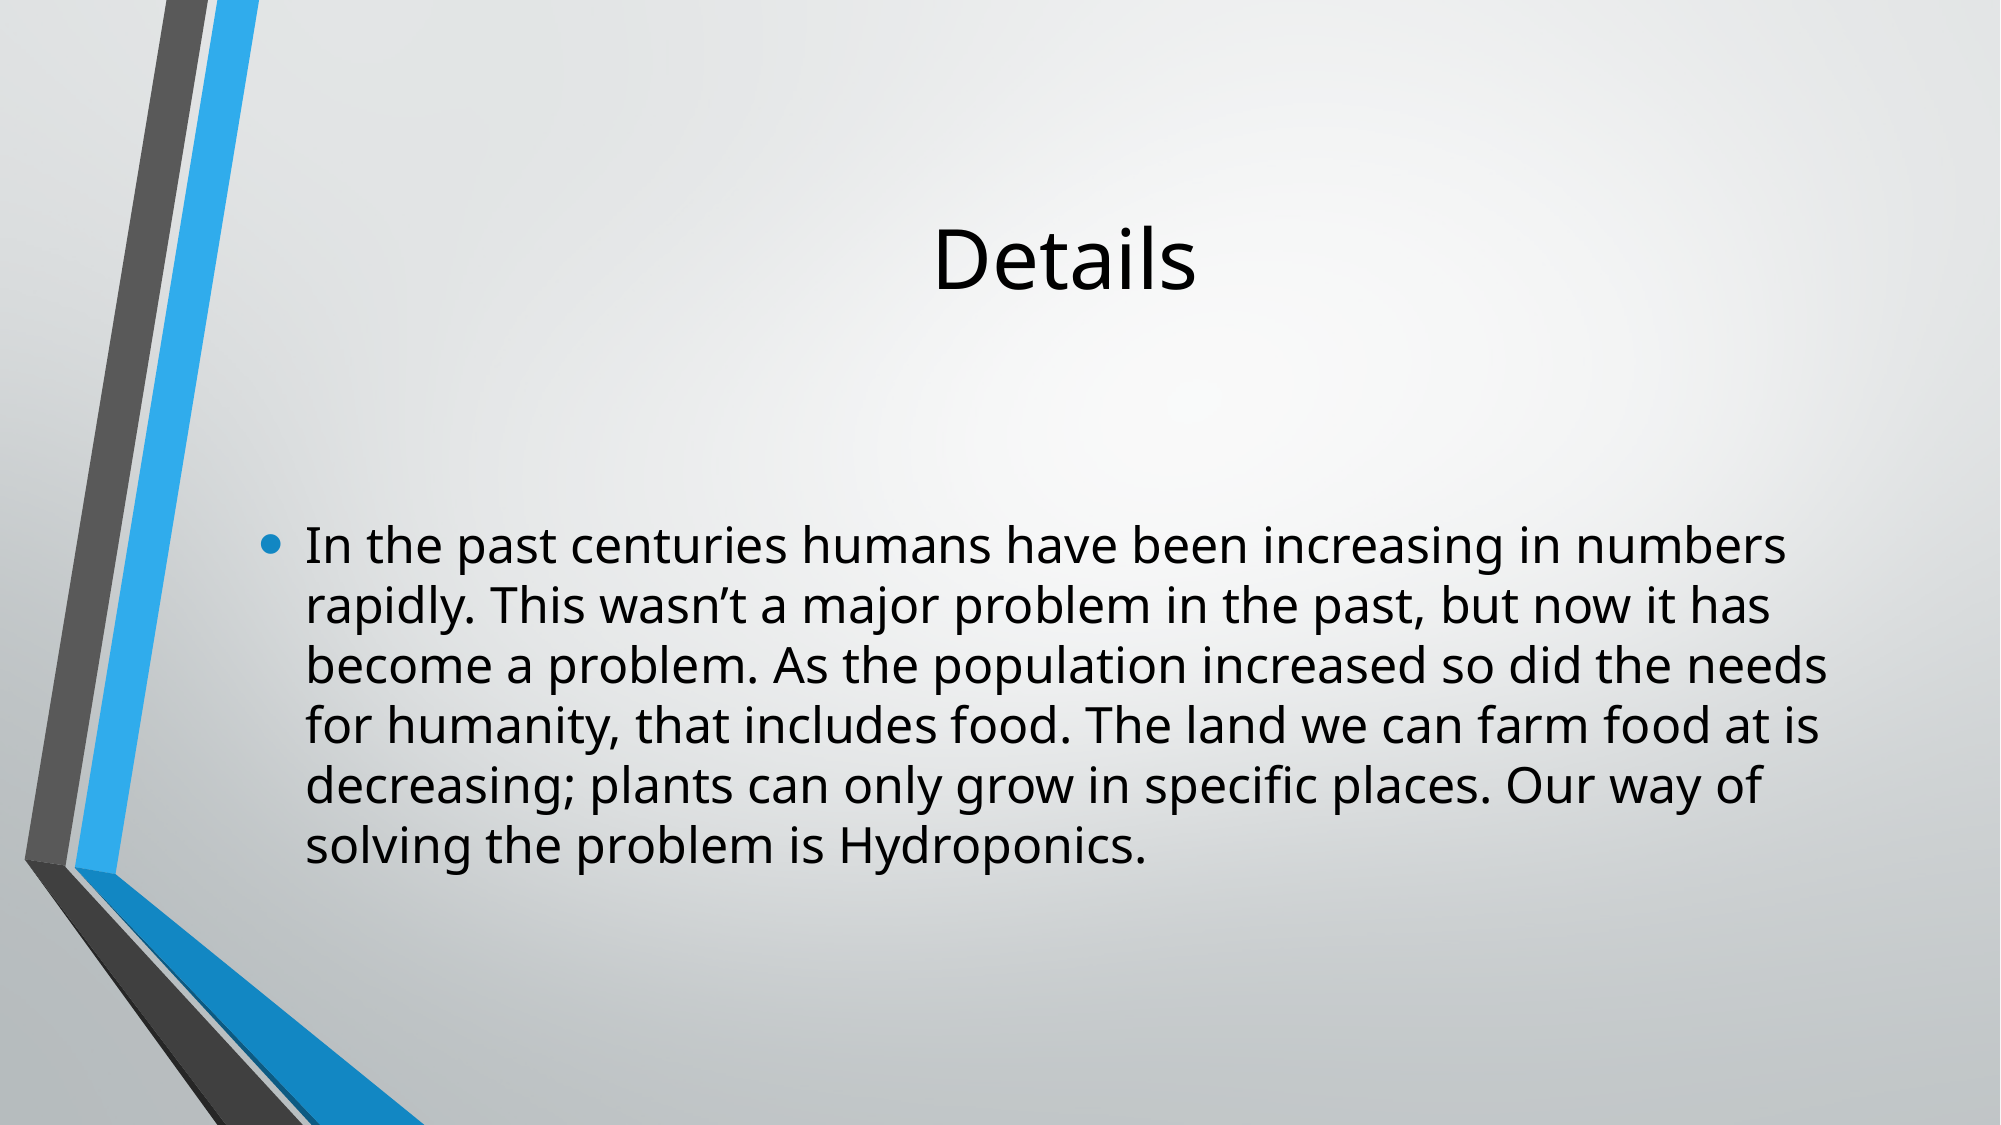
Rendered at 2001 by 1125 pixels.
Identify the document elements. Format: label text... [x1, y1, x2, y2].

list In the past centuries humans have been increasing in numbers rapidly. This wasn’t a major problem in the past, but now it has become a problem. As the population increased so did the needs for humanity, that includes food. The land we can farm food at is decreasing; plants can only grow in specific places. Our way of solving the problem is Hydroponics. [243, 437, 1887, 950]
title Details [243, 112, 1887, 400]
